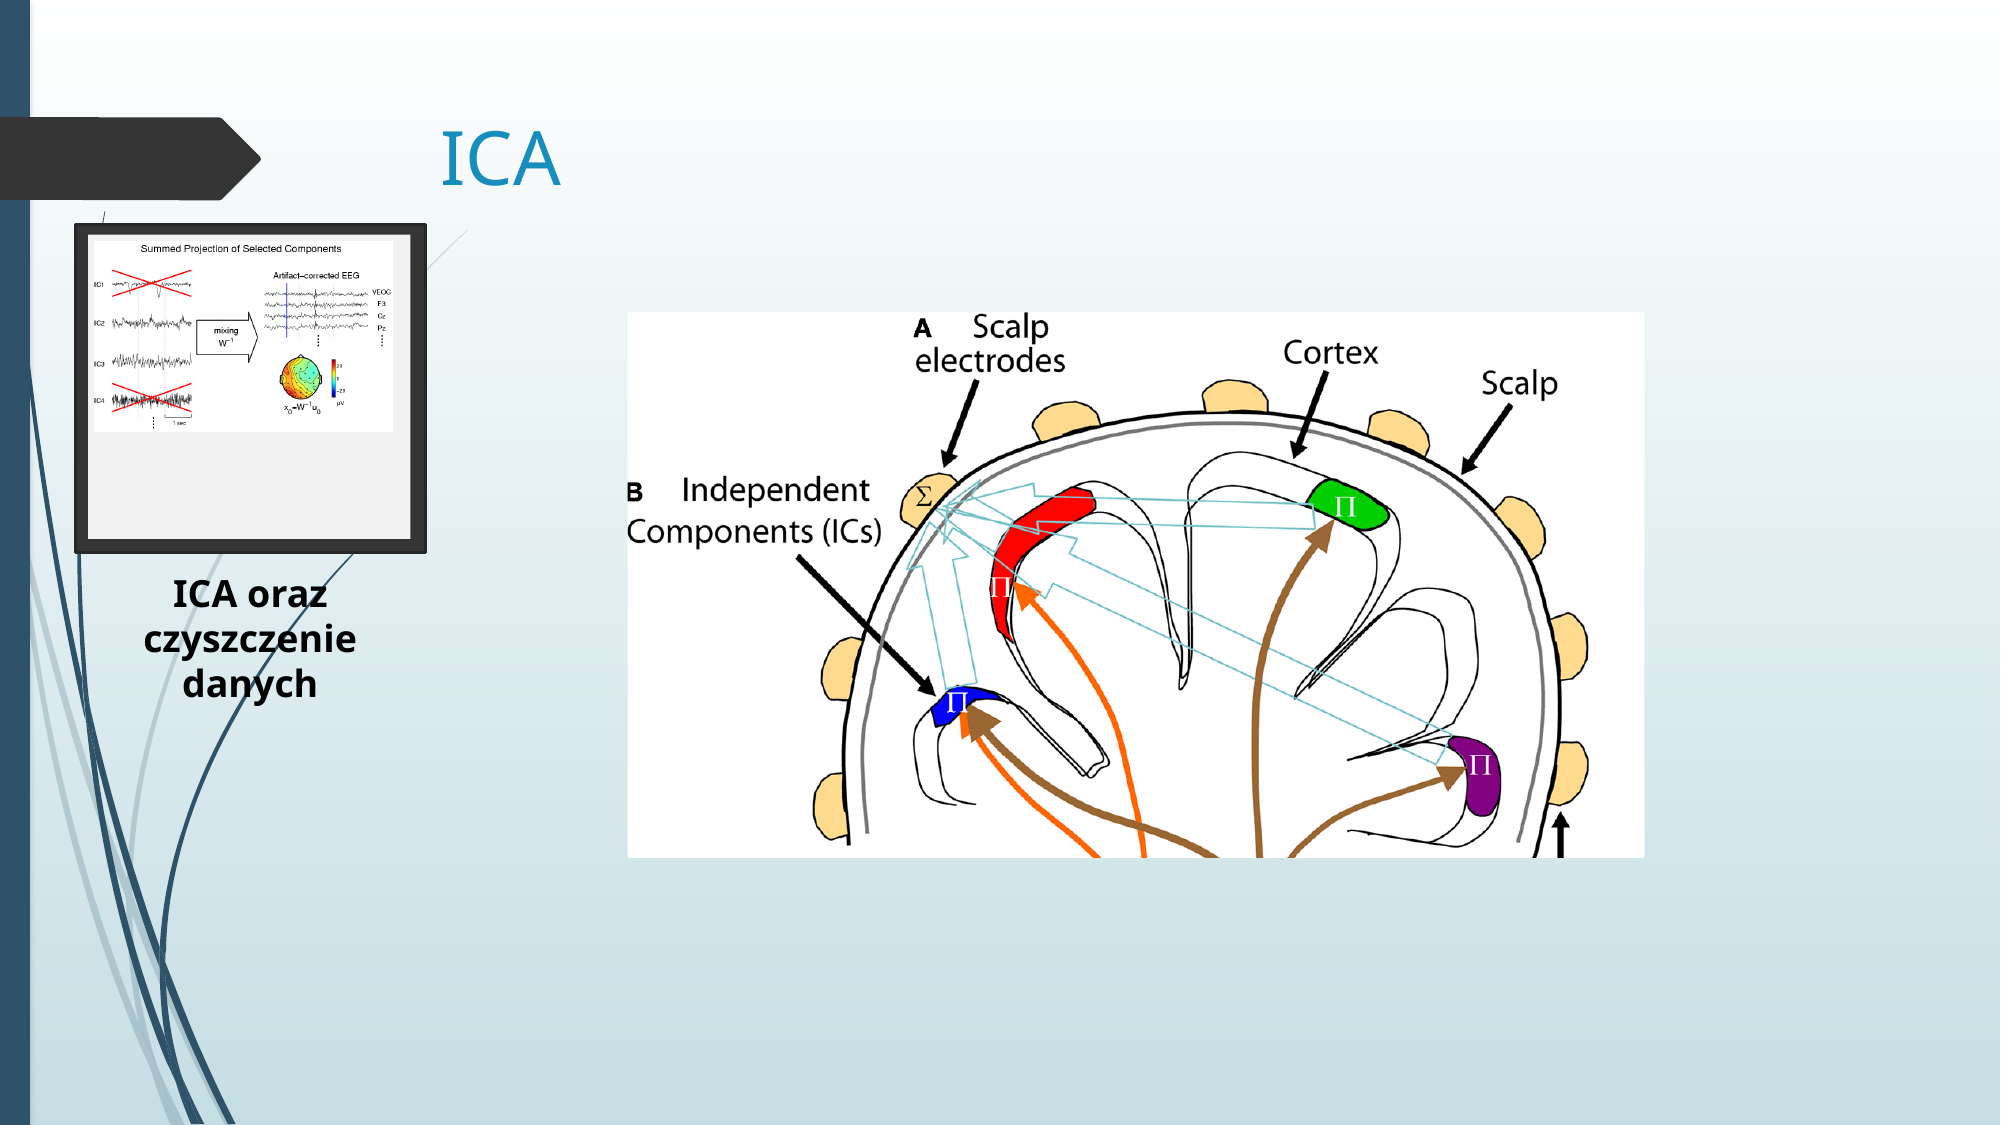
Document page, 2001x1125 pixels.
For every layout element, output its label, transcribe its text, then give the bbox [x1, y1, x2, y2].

title ICA [425, 102, 1888, 313]
picture [627, 312, 1645, 858]
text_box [75, 224, 426, 715]
